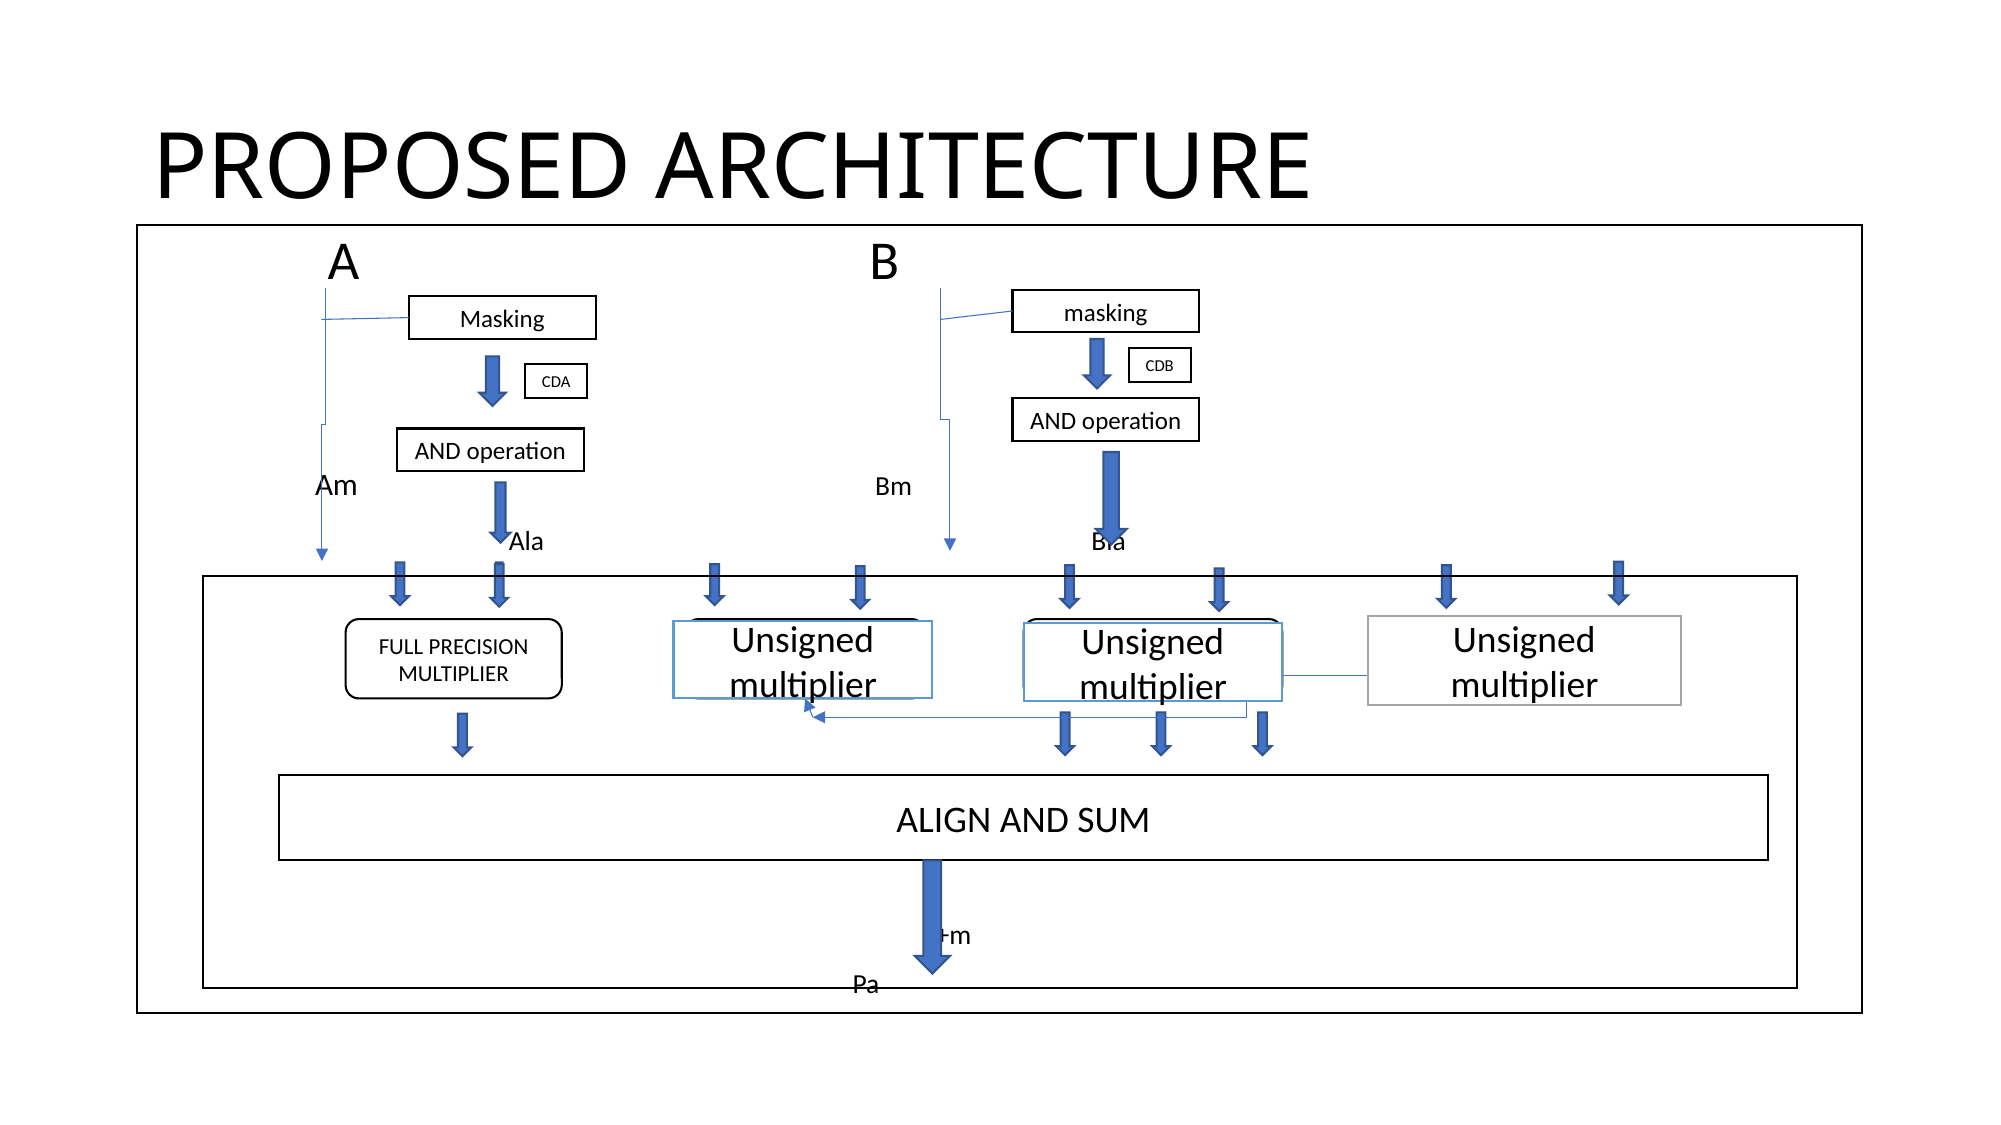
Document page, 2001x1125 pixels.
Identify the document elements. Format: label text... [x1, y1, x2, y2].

text_box A B Am Bm Ala Bla Am Bm Am Bla Bm Ala Ala Bla Pmm Pmla Plma Pla n+m Pa [136, 224, 1863, 1014]
table_header [204, 577, 1796, 987]
text_box [1613, 560, 1625, 568]
text_box CDB [1128, 347, 1192, 383]
text_box [1440, 564, 1452, 568]
text_box [476, 355, 509, 408]
text_box Unsigned multiplier [1367, 615, 1682, 706]
title PROPOSED ARCHITECTURE [137, 59, 1863, 224]
text_box Masking [408, 295, 597, 340]
text_box [1081, 337, 1113, 390]
text_box AND operation [1011, 397, 1200, 442]
text_box Unsigned multiplier [672, 620, 933, 699]
text_box [394, 561, 406, 568]
text_box [1064, 564, 1075, 568]
text_box [487, 481, 514, 545]
text_box [493, 563, 505, 568]
text_box Unsigned multiplier [1023, 622, 1283, 675]
text_box [709, 563, 721, 568]
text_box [812, 675, 1680, 718]
text_box masking [1011, 289, 1200, 333]
table_header [201, 568, 1810, 990]
text_box AND operation [396, 427, 585, 472]
text_box CDA [524, 363, 588, 399]
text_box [813, 414, 1077, 424]
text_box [186, 422, 461, 426]
text_box [1093, 450, 1130, 546]
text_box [940, 310, 1013, 320]
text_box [805, 698, 813, 718]
